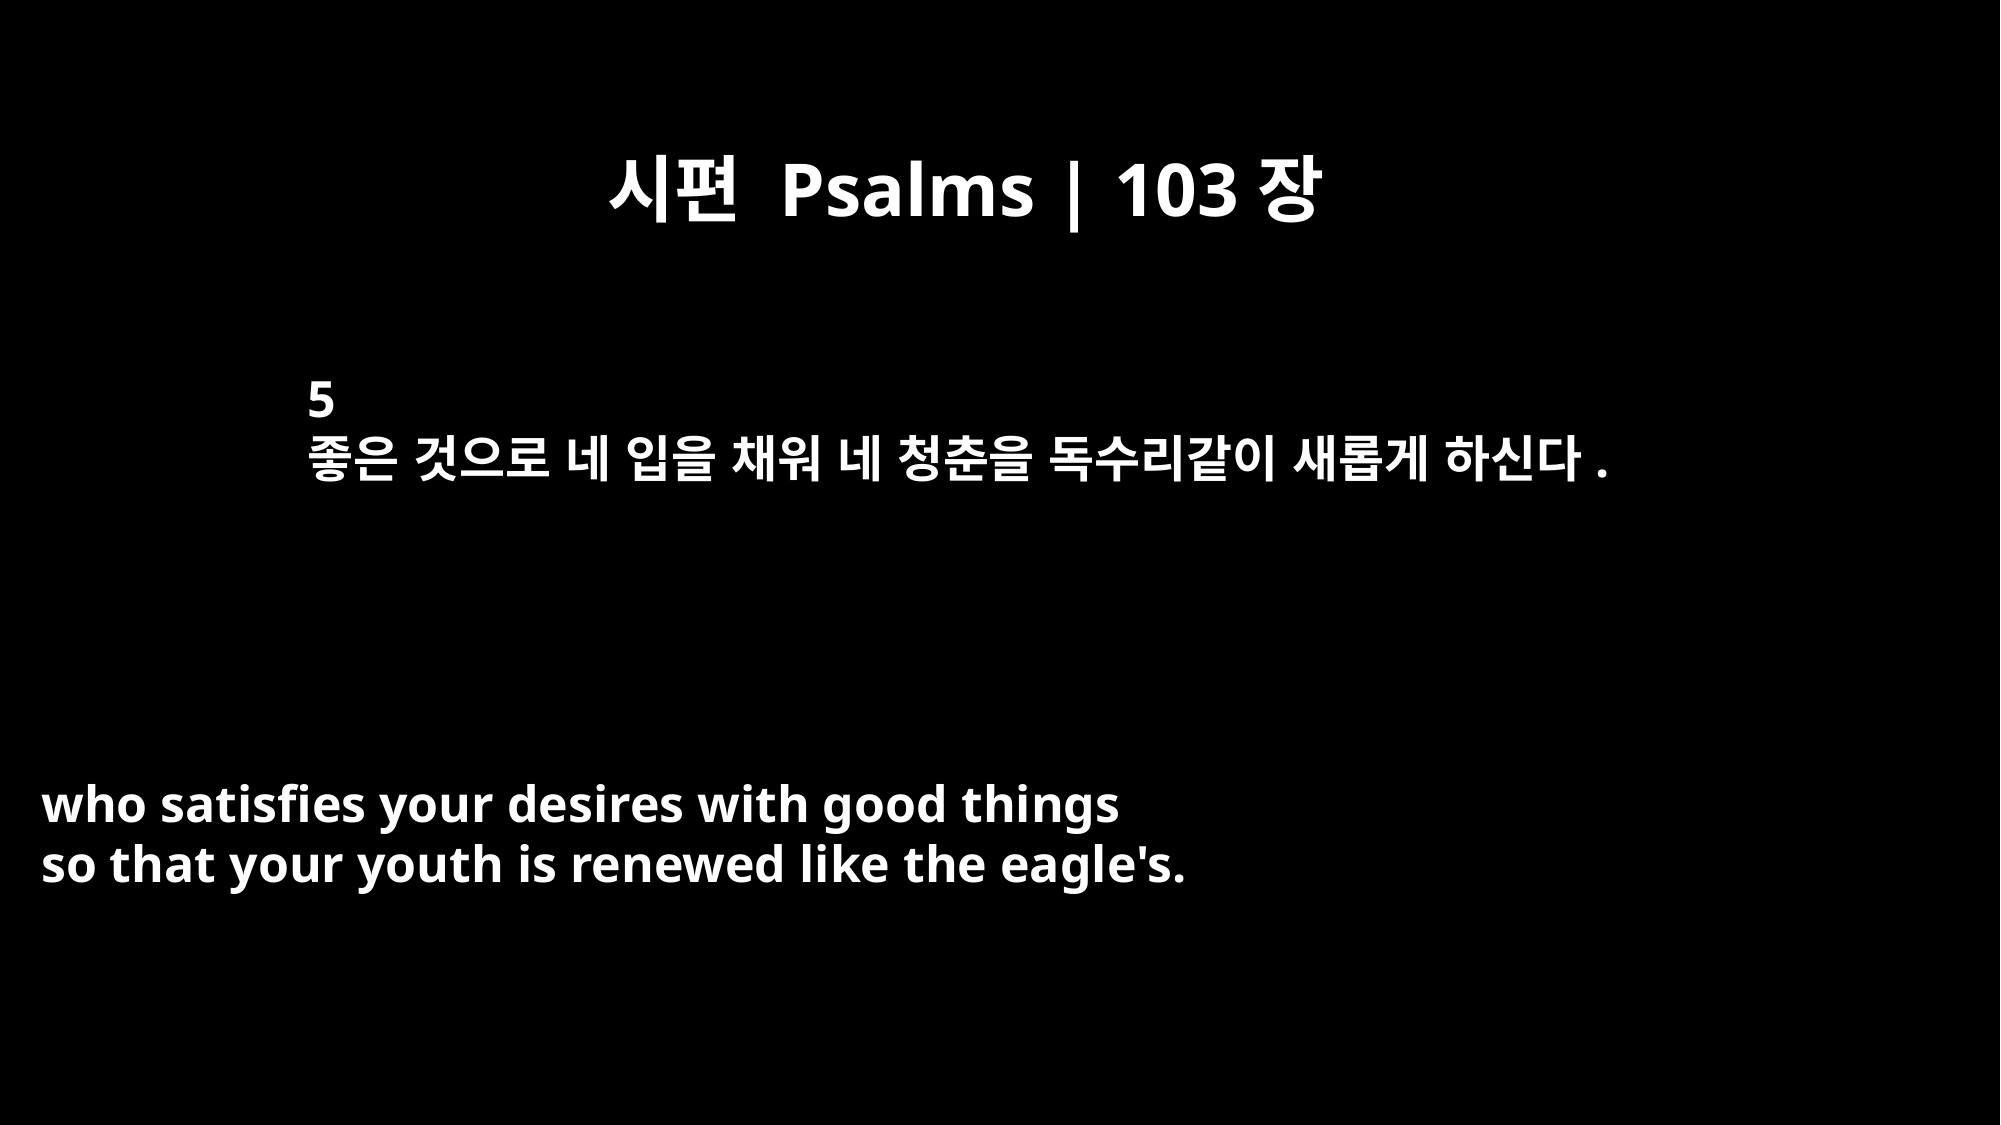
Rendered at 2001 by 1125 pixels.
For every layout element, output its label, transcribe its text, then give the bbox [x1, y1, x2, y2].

text_box 5 좋은 것으로 네 입을 채워 네 청춘을 독수리같이 새롭게 하신다. [292, 359, 1625, 495]
text_box 시편 Psalms | 103장 [592, 136, 1340, 239]
text_box who satisfies your desires with good things so that your youth is renewed like the eagle's. [26, 764, 1203, 900]
